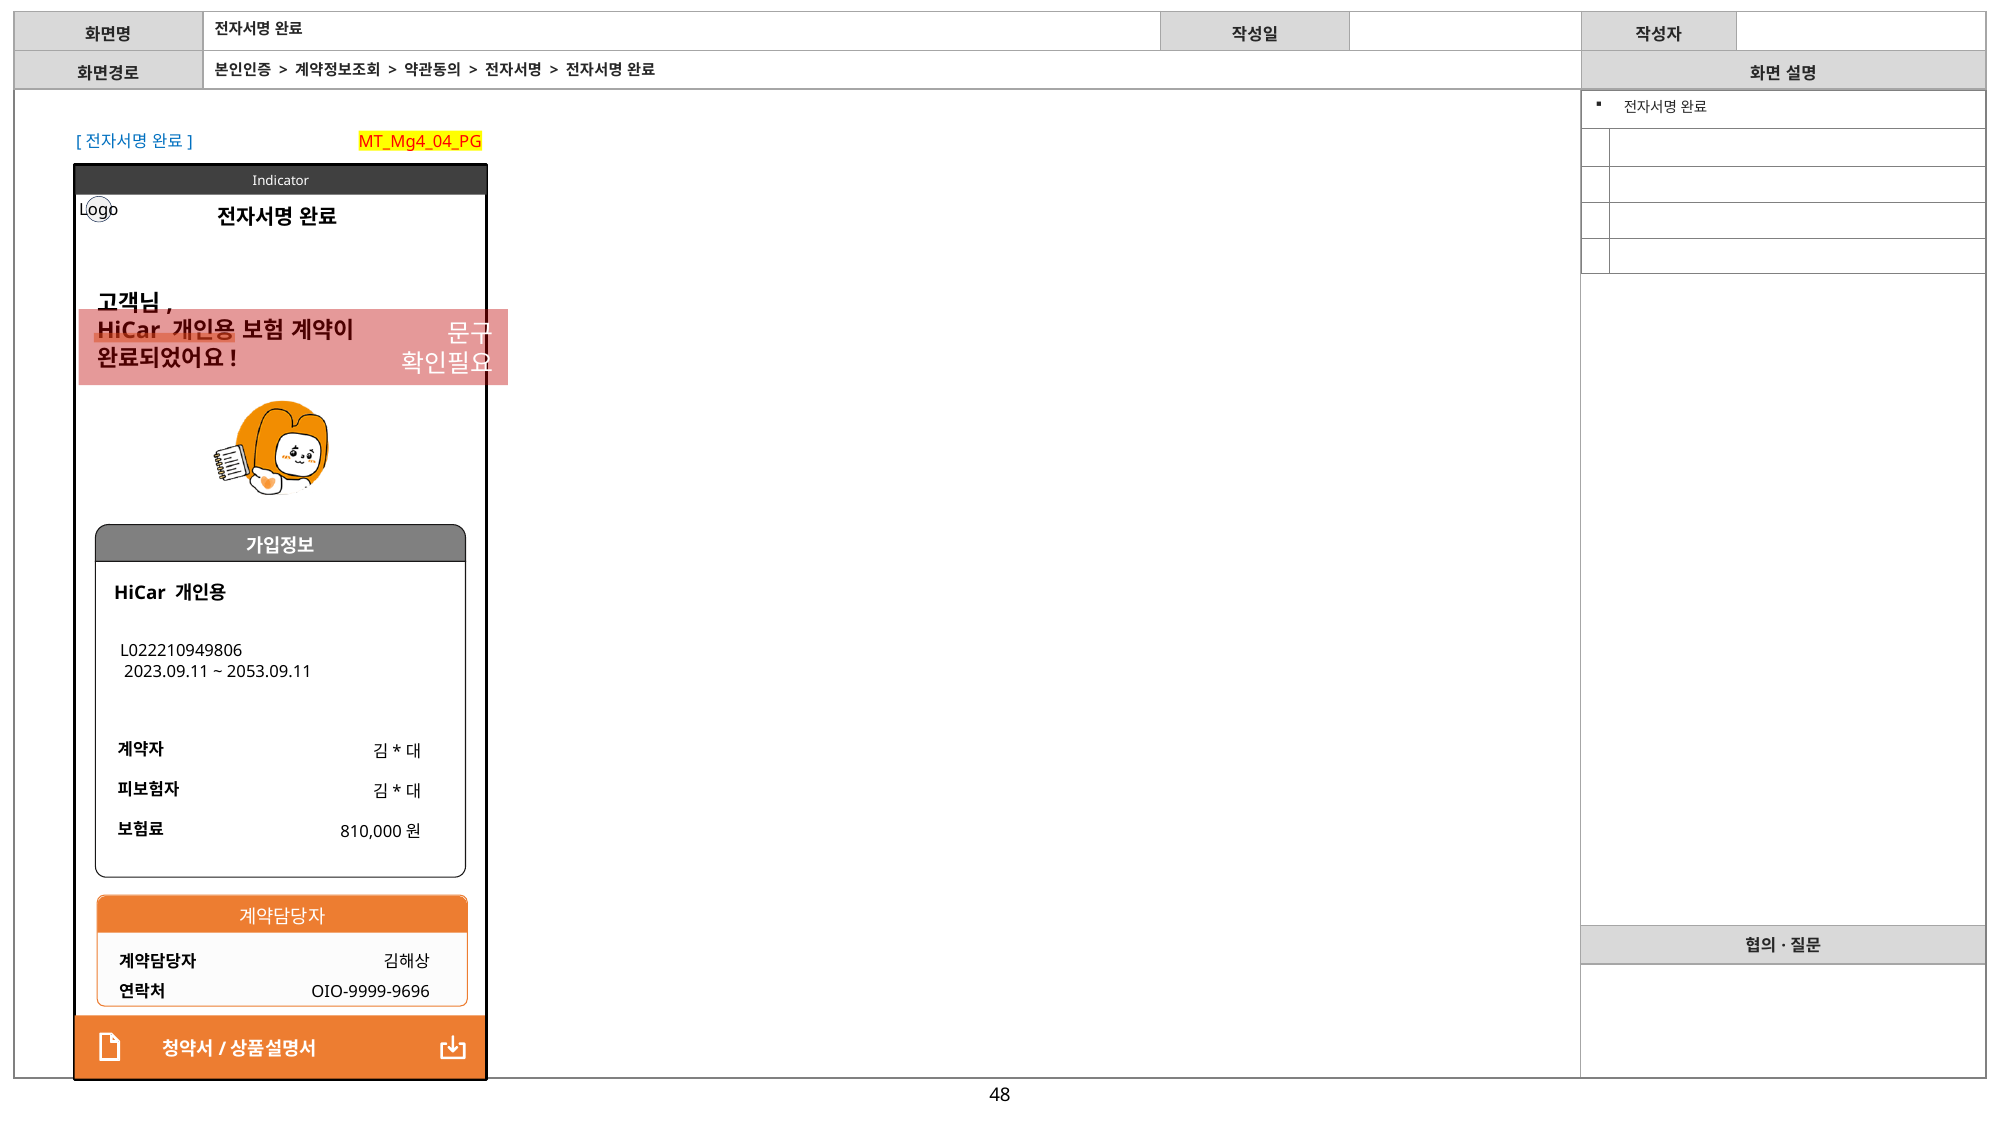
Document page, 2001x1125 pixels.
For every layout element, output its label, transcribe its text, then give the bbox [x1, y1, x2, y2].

table_cell [1610, 129, 1985, 166]
table_cell [1582, 203, 1609, 238]
table_cell [1610, 167, 1985, 202]
table_header 전자서명 완료 [1582, 91, 1985, 128]
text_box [114, 580, 321, 682]
text_box 문구 확인필요 [487, 308, 509, 386]
list 본인인증 > 계약정보조회 > 약관동의 > 전자서명 > 전자서명 완료 [208, 56, 1567, 85]
table_cell [1582, 239, 1609, 273]
table_cell [1610, 239, 1985, 273]
table_cell [1610, 203, 1985, 238]
table_cell [1582, 129, 1609, 166]
text_box MT_Mg4_04_PG [358, 130, 483, 151]
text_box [74, 164, 487, 1080]
list 전자서명 완료 [208, 15, 1146, 44]
table_cell [1582, 167, 1609, 202]
text_box [전자서명 완료] [76, 130, 193, 151]
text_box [74, 1015, 485, 1079]
